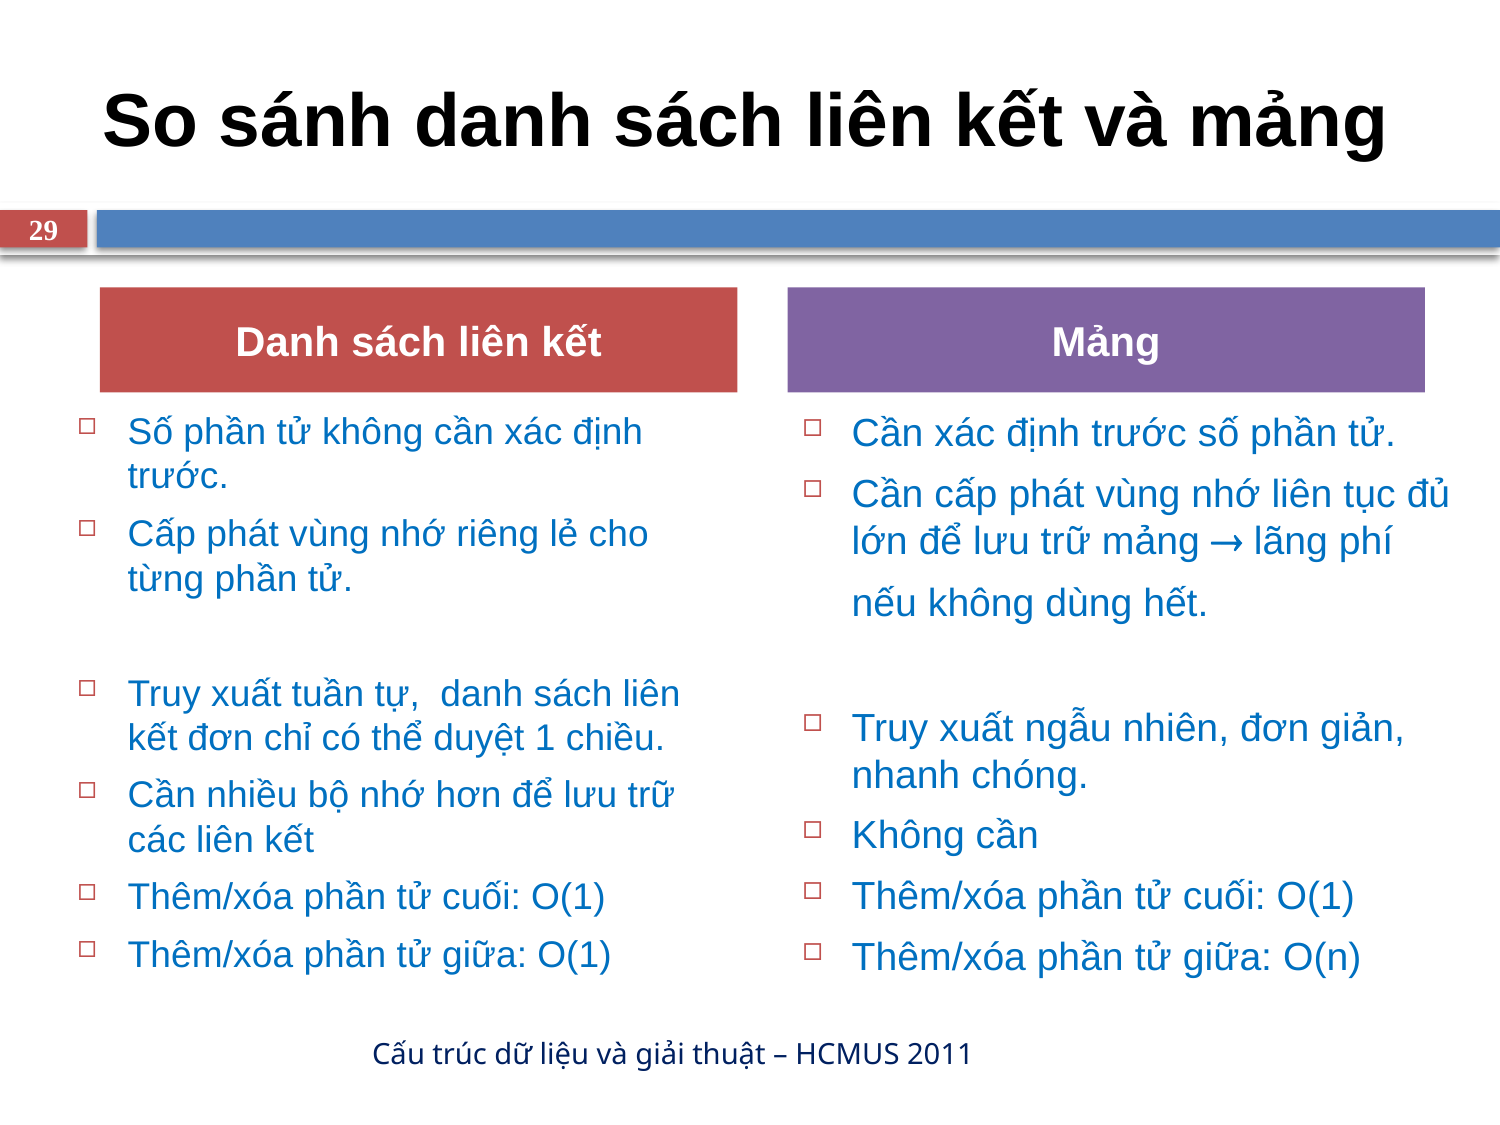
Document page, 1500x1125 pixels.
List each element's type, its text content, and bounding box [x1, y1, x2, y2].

slide_number 29 [0, 208, 88, 249]
title So sánh danh sách liên kết và mảng [87, 44, 1425, 188]
list Mảng [787, 287, 1425, 393]
footer Cấu trúc dữ liệu và giải thuật – HCMUS 2011 [99, 1024, 990, 1085]
list Số phần tử không cần xác định trước. Cấp phát vùng nhớ riêng lẻ cho từng phần tử. Truy xuất tuần tự, danh sách liên kết đơn chỉ có thể duyệt 1 chiều. Cần nhiều bộ nhớ hơn để lưu trữ các liên kết Thêm/xóa phần tử cuối: O(1) Thêm/xóa phần tử giữa: O(1) [62, 399, 738, 988]
list Cần xác định trước số phần tử. Cần cấp phát vùng nhớ liên tục đủ lớn để lưu trữ mảng  lãng phí nếu không dùng hết. Truy xuất ngẫu nhiên, đơn giản, nhanh chóng. Không cần Thêm/xóa phần tử cuối: O(1) Thêm/xóa phần tử giữa: O(n) [787, 399, 1475, 988]
list Danh sách liên kết [99, 287, 738, 393]
